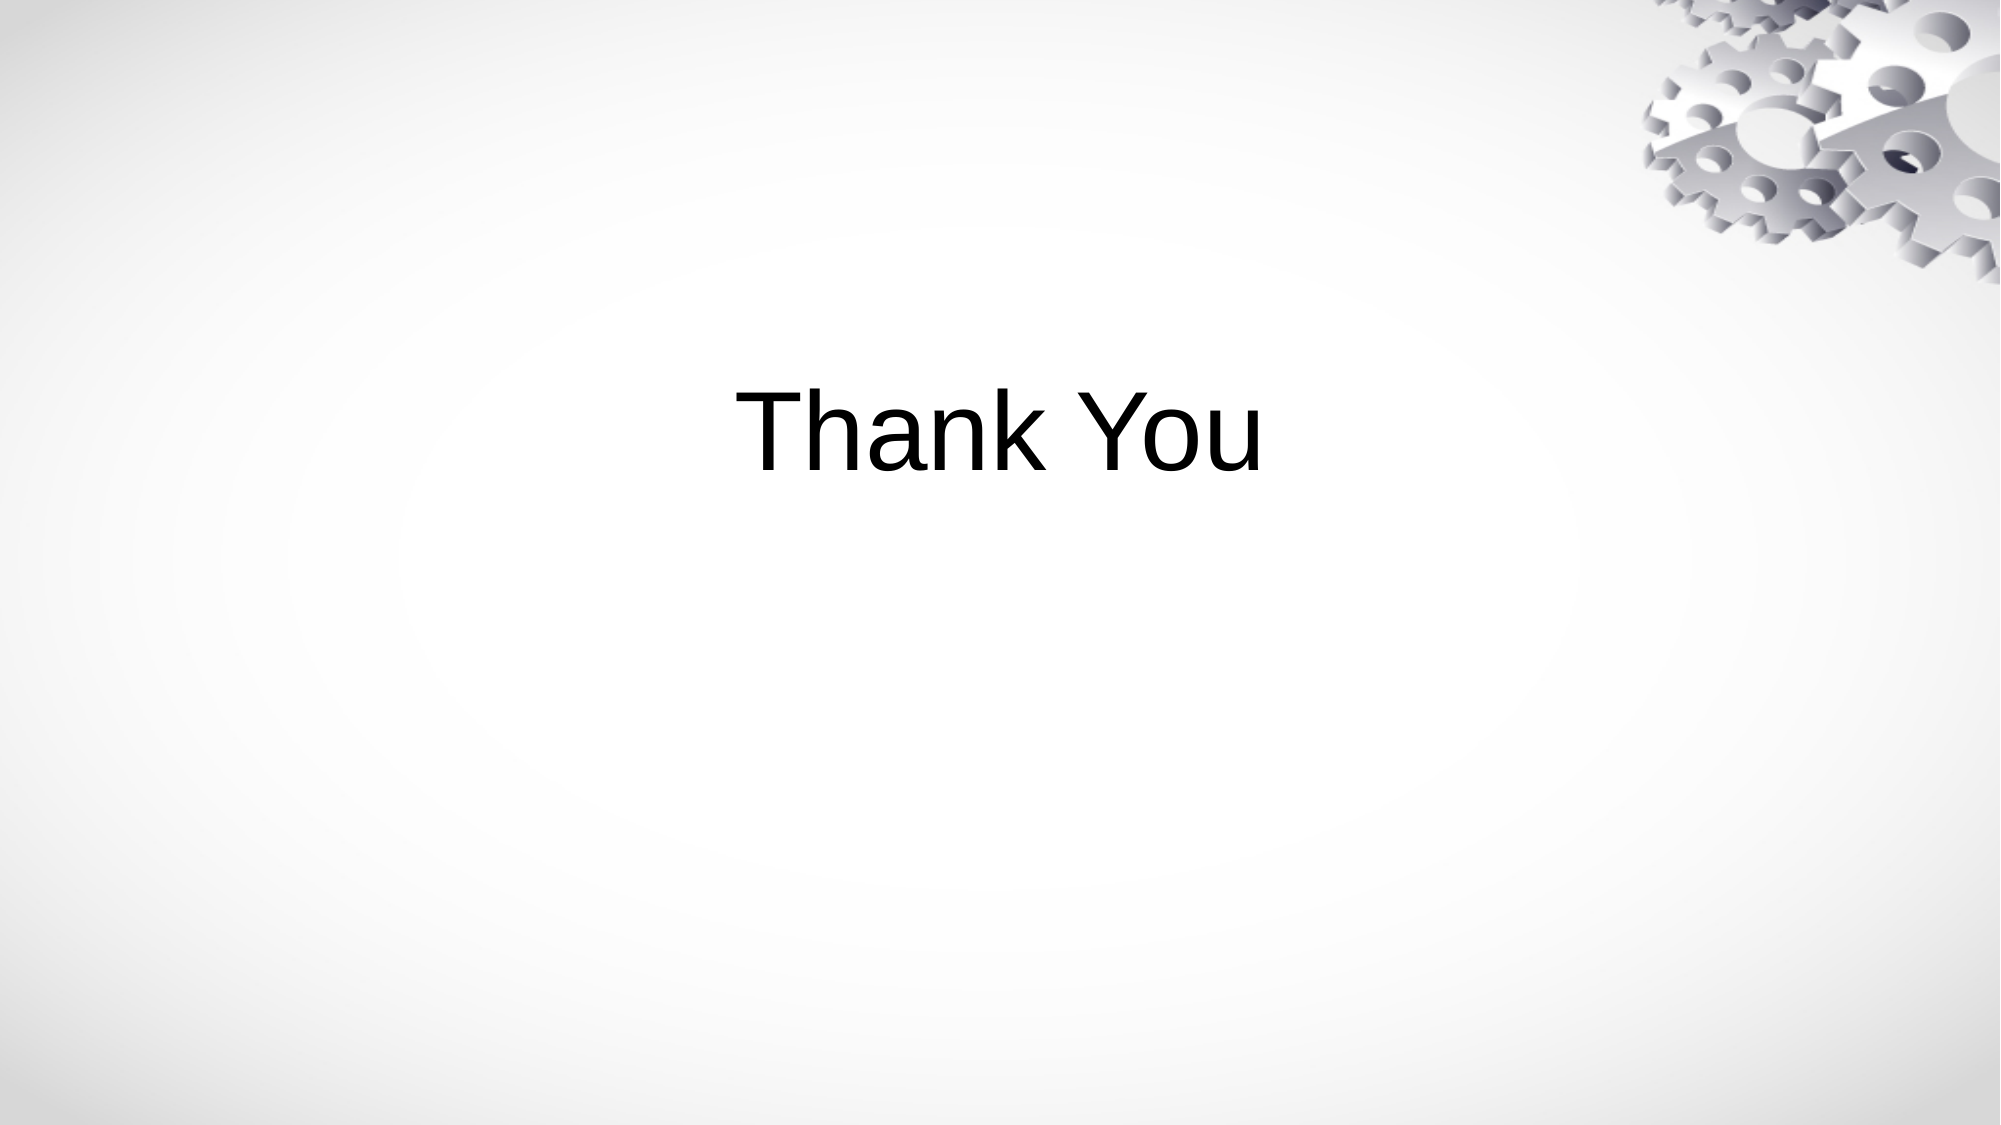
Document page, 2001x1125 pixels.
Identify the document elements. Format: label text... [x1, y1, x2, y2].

list Thank You [99, 192, 1901, 1006]
picture [0, 0, 2000, 1125]
